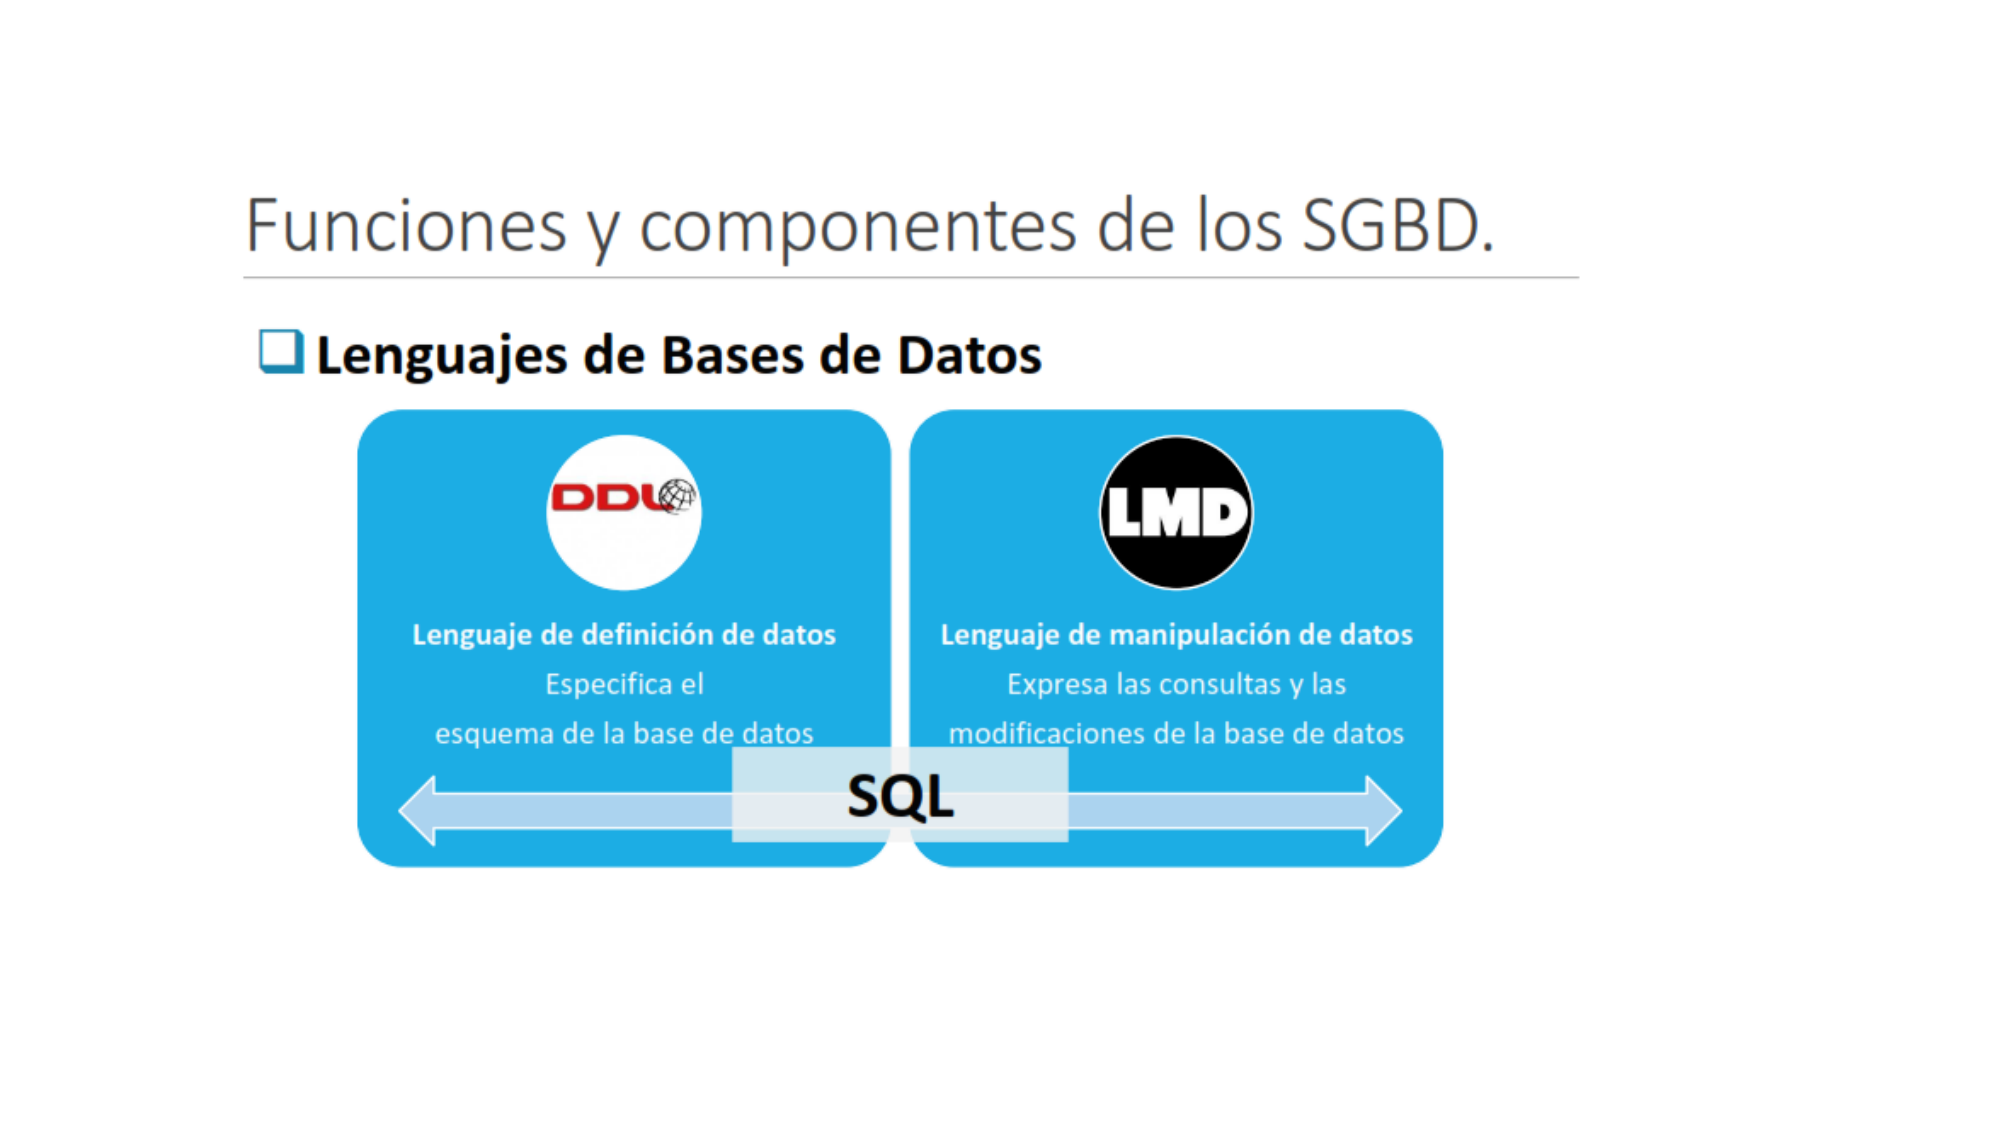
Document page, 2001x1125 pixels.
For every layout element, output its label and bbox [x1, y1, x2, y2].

picture [224, 177, 1654, 875]
